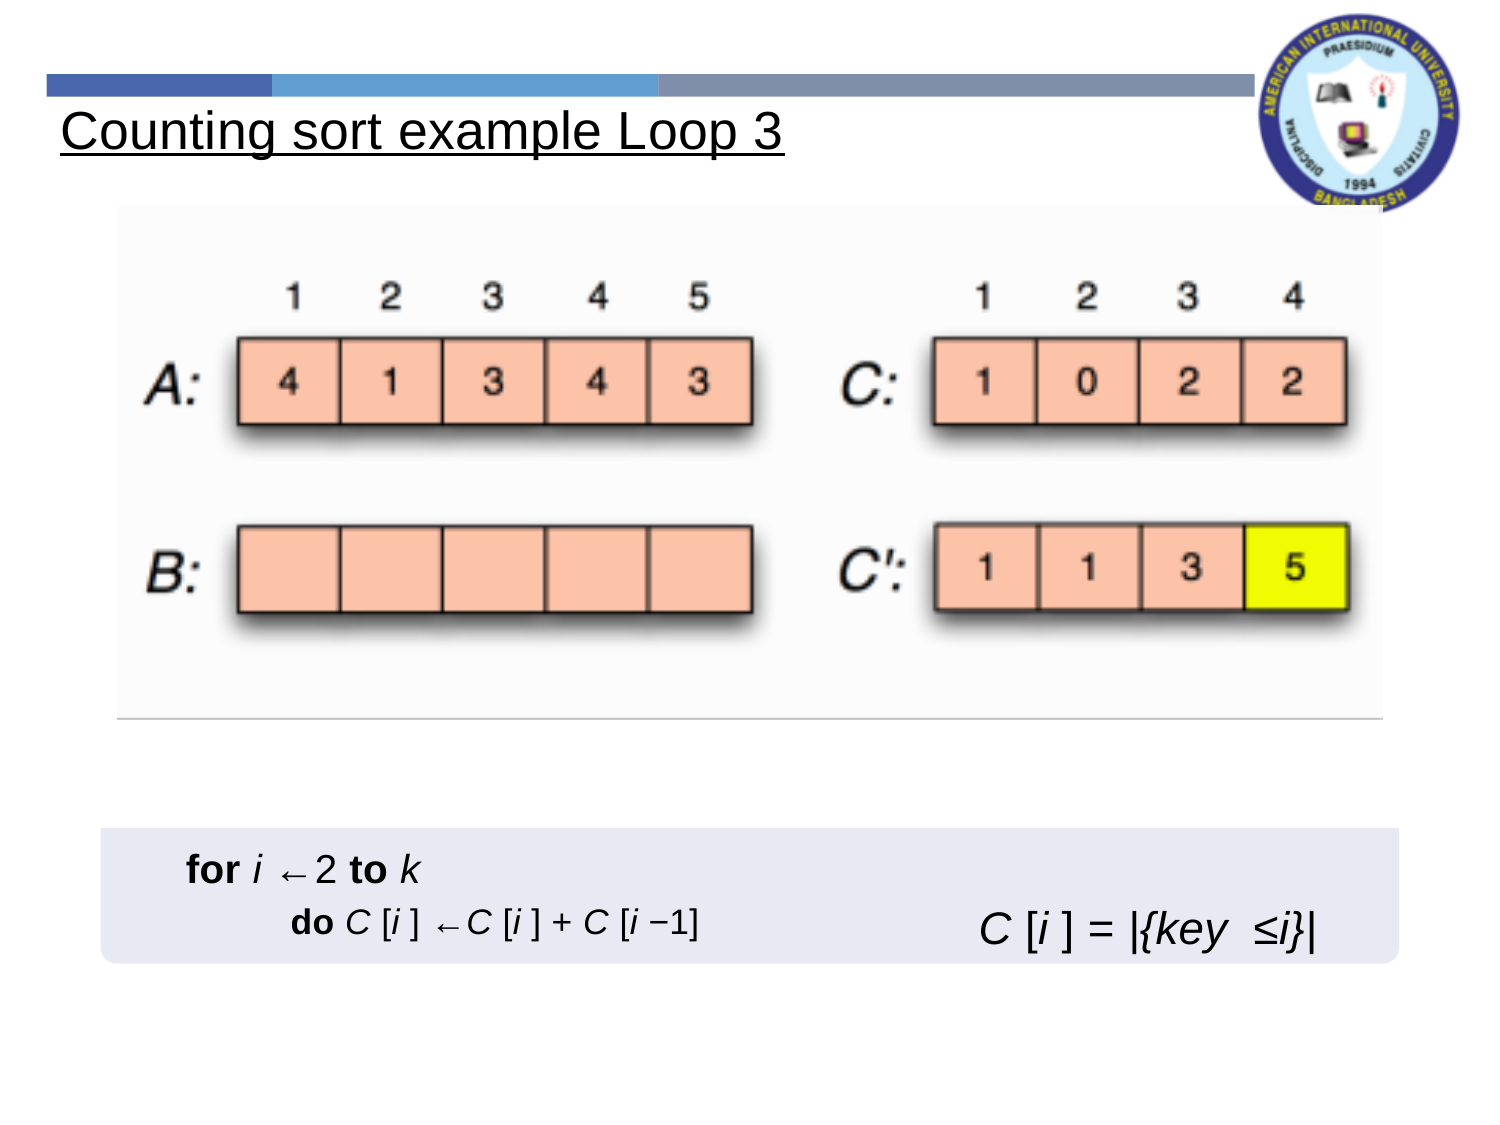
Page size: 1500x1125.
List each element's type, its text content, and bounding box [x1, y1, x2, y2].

picture [116, 9, 1465, 724]
text_box for i ←2 to k [185, 842, 421, 892]
text_box C [i ] = |{key ≤i}| [965, 898, 1318, 954]
text_box Counting sort example Loop 3 [60, 96, 785, 161]
text_box [100, 828, 1400, 964]
text_box do C [i ] ←C [i ] + C [i −1] [290, 898, 700, 942]
